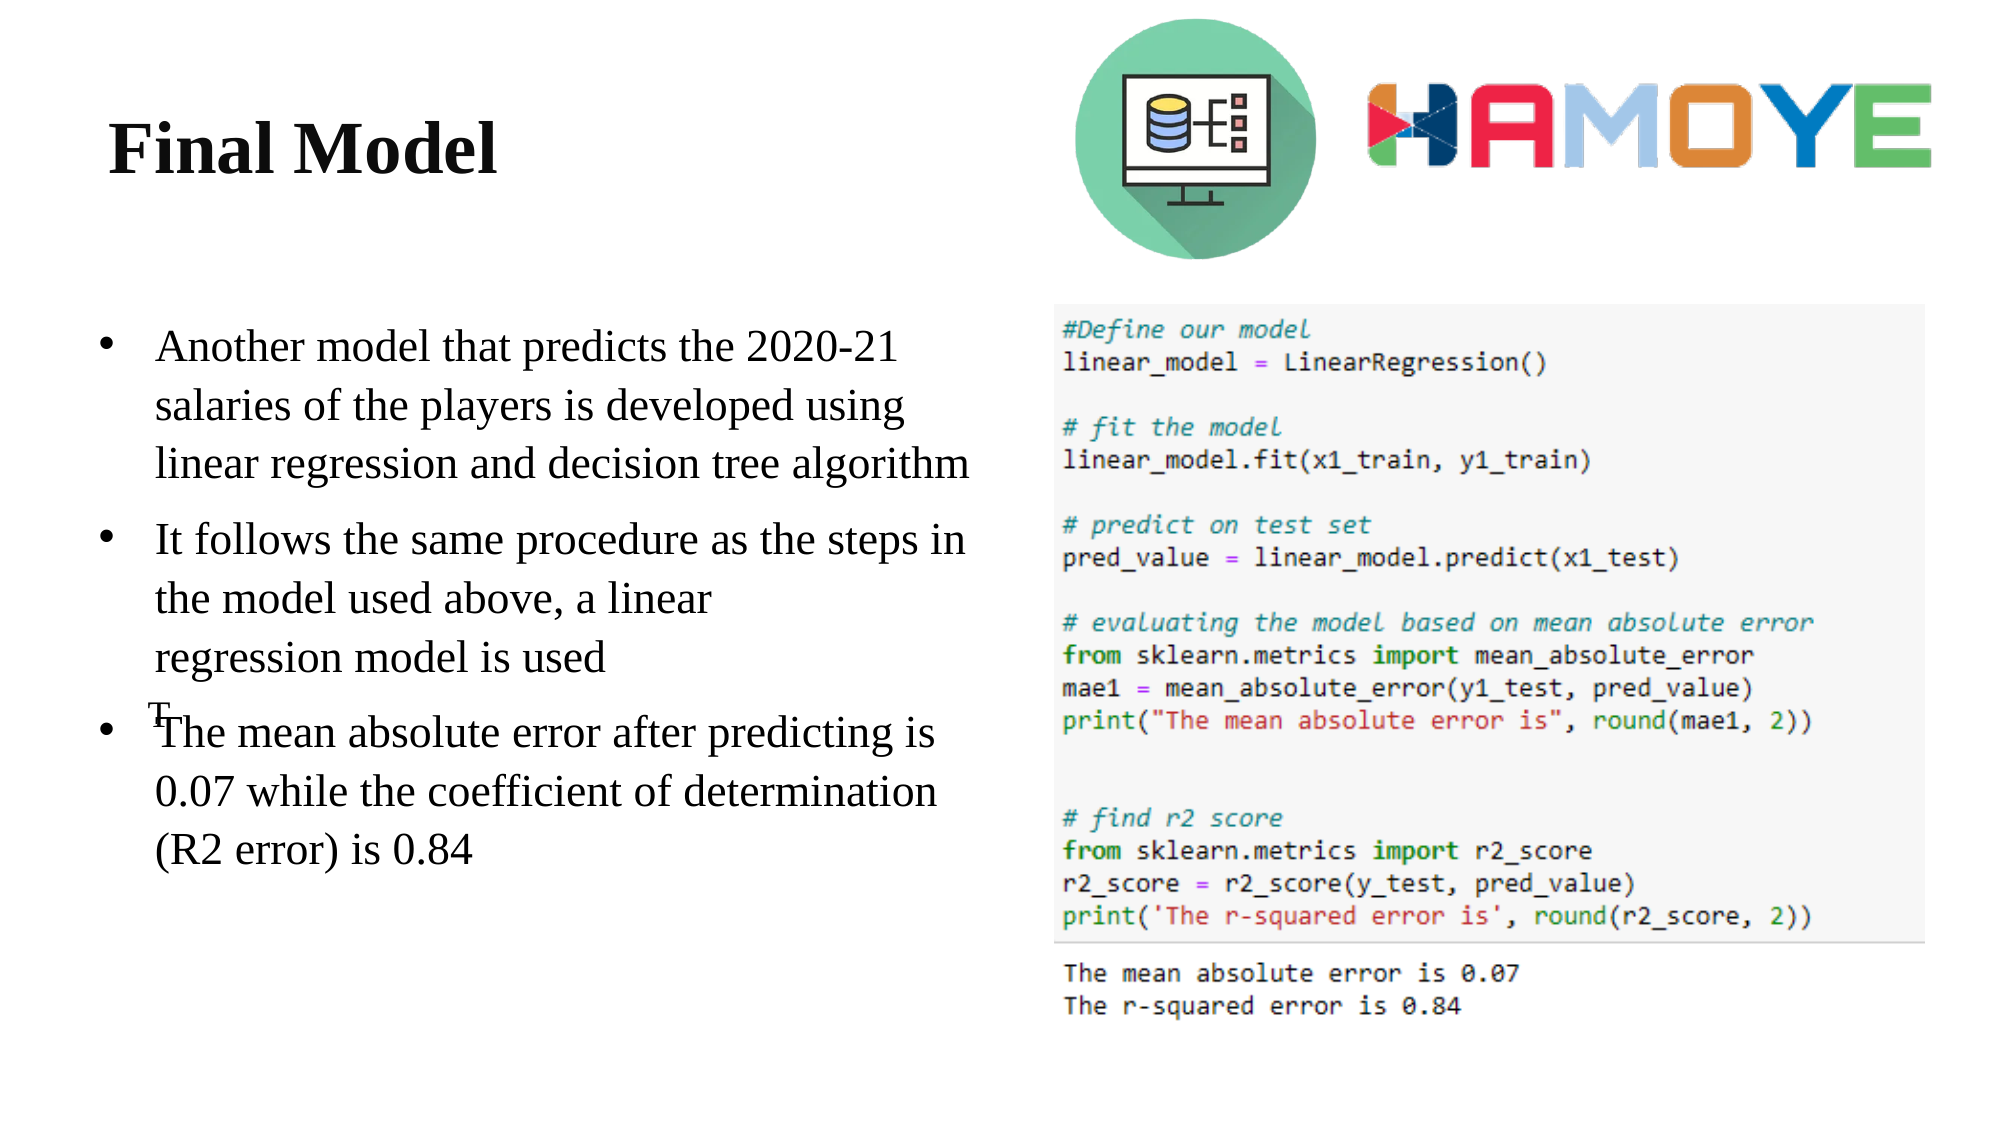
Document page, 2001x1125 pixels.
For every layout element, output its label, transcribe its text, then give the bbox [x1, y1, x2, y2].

picture [970, 0, 2000, 1032]
text_box Another model that predicts the 2020-21 salaries of the players is developed using linear regression and decision tree algorithm It follows the same procedure as the steps in the model used above, a linear regression model is used The mean absolute error after predicting is 0.07 while the coefficient of determination (R2 error) is 0.84 [83, 304, 999, 1109]
text_box Final Model [93, 90, 761, 196]
